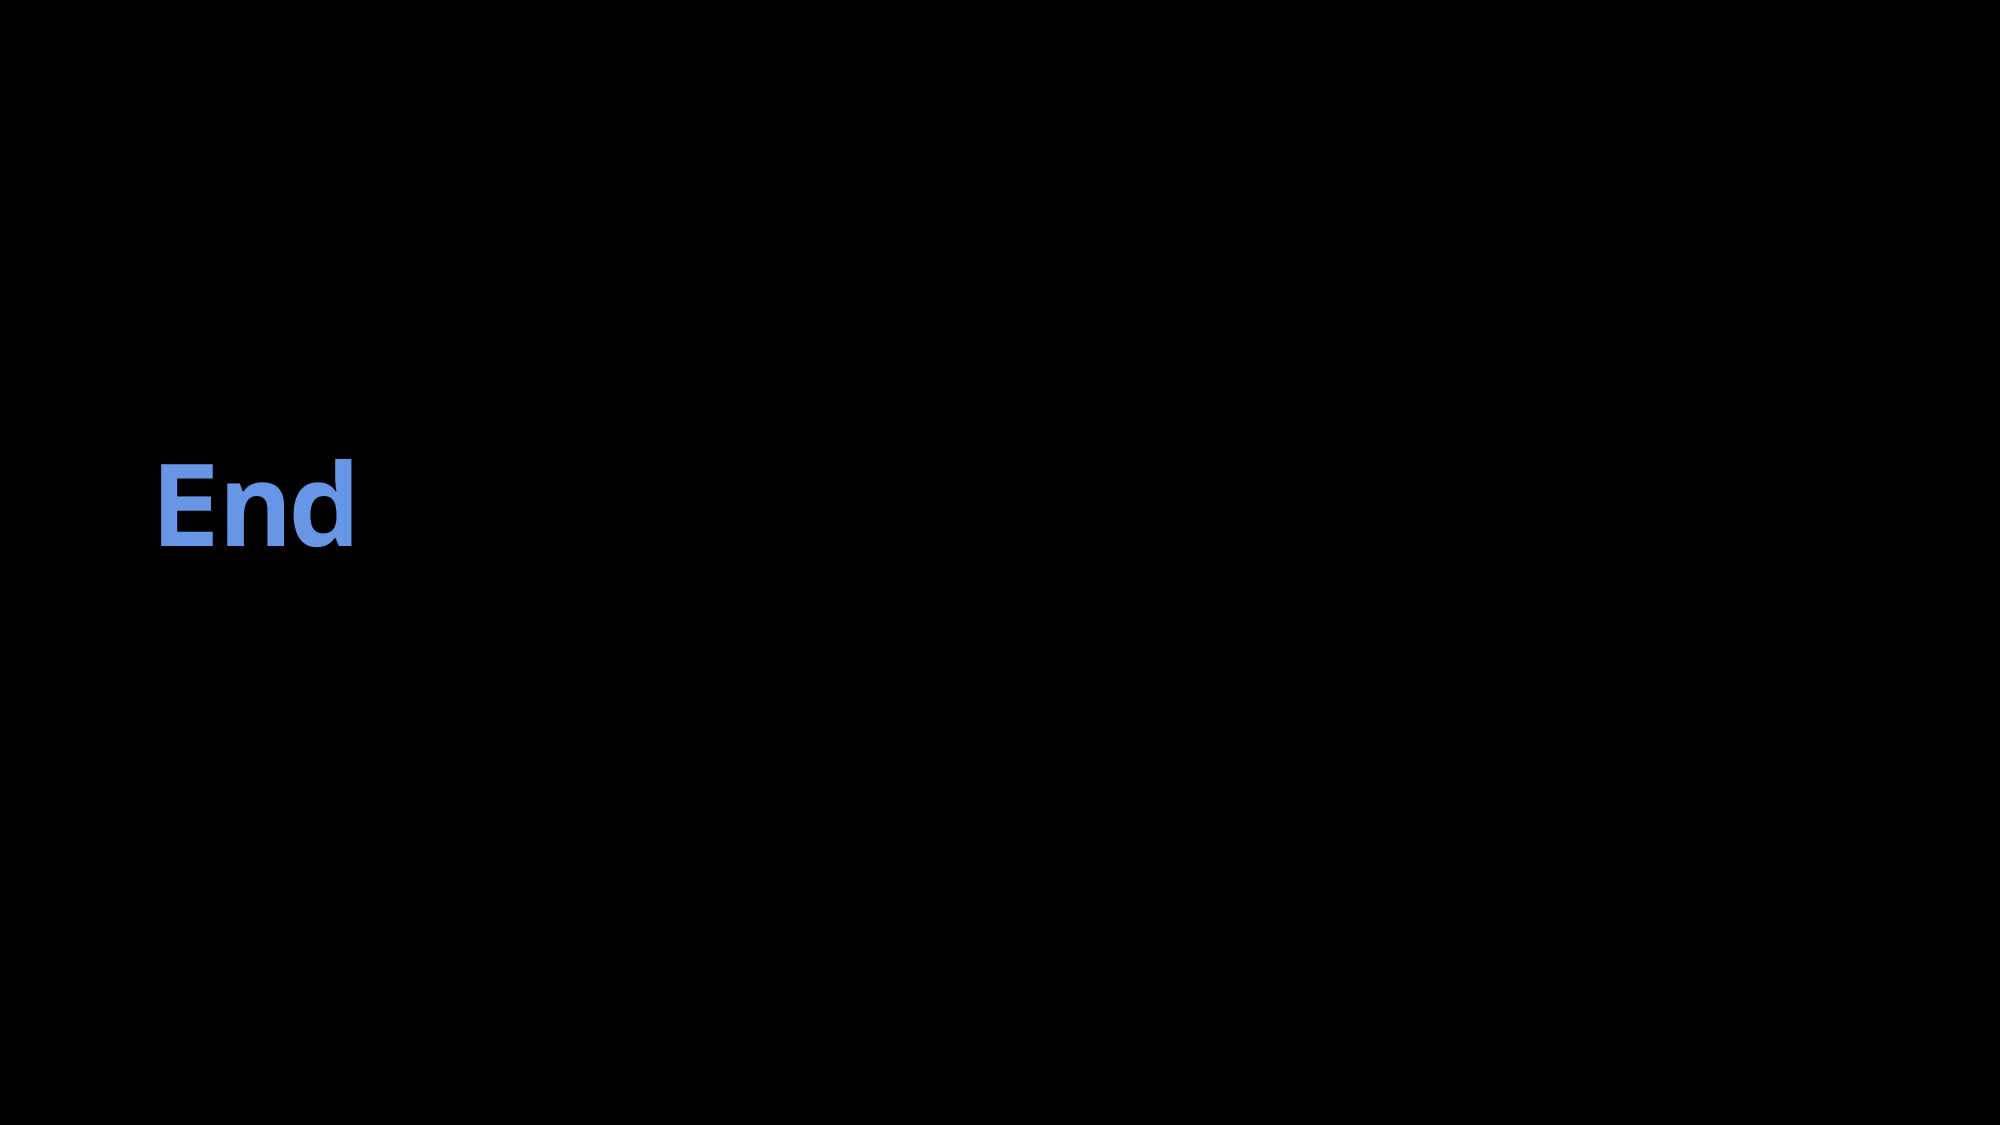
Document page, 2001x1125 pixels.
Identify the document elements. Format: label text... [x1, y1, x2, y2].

list End [137, 37, 1063, 1014]
